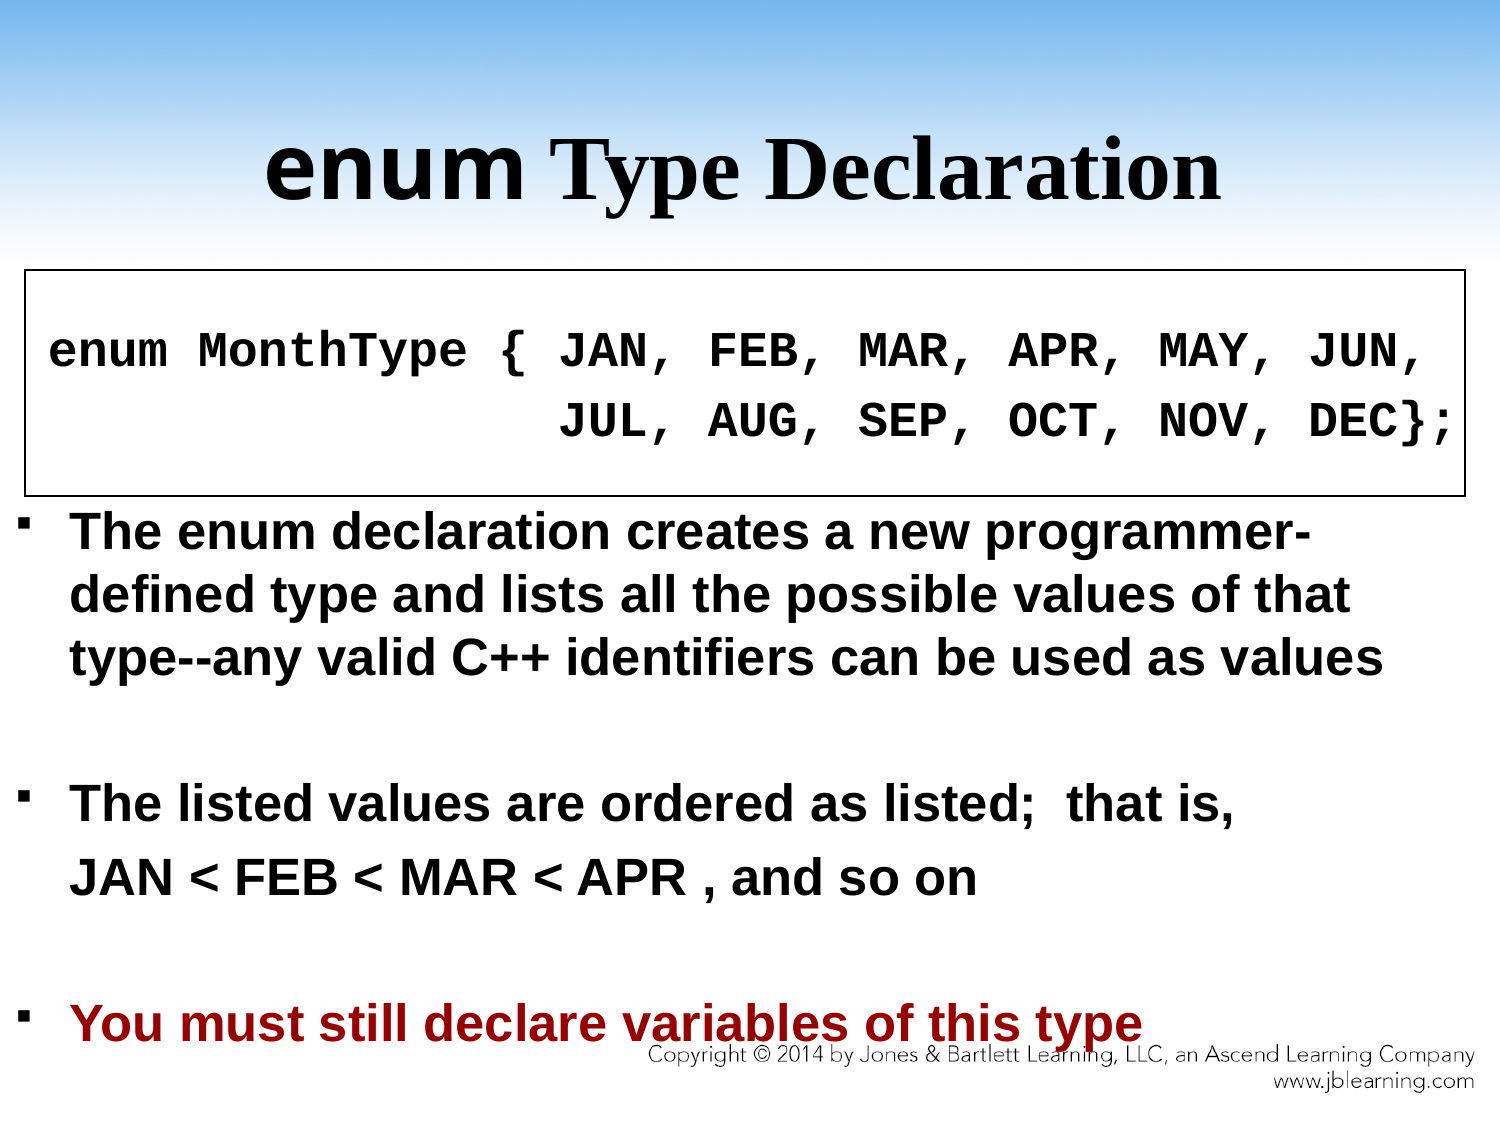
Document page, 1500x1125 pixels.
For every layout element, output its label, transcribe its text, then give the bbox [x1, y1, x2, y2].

picture [0, 0, 1500, 489]
title enum Type Declaration [99, 37, 1388, 225]
list The enum declaration creates a new programmer-defined type and lists all the possible values of that type--any valid C++ identifiers can be used as values The listed values are ordered as listed; that is, JAN < FEB < MAR < APR , and so on You must still declare variables of this type [0, 489, 1500, 1063]
text_box enum MonthType { JAN, FEB, MAR, APR, MAY, JUN, JUL, AUG, SEP, OCT, NOV, DEC}; [32, 308, 1477, 454]
text_box [24, 269, 1465, 489]
picture [0, 1063, 1500, 1125]
